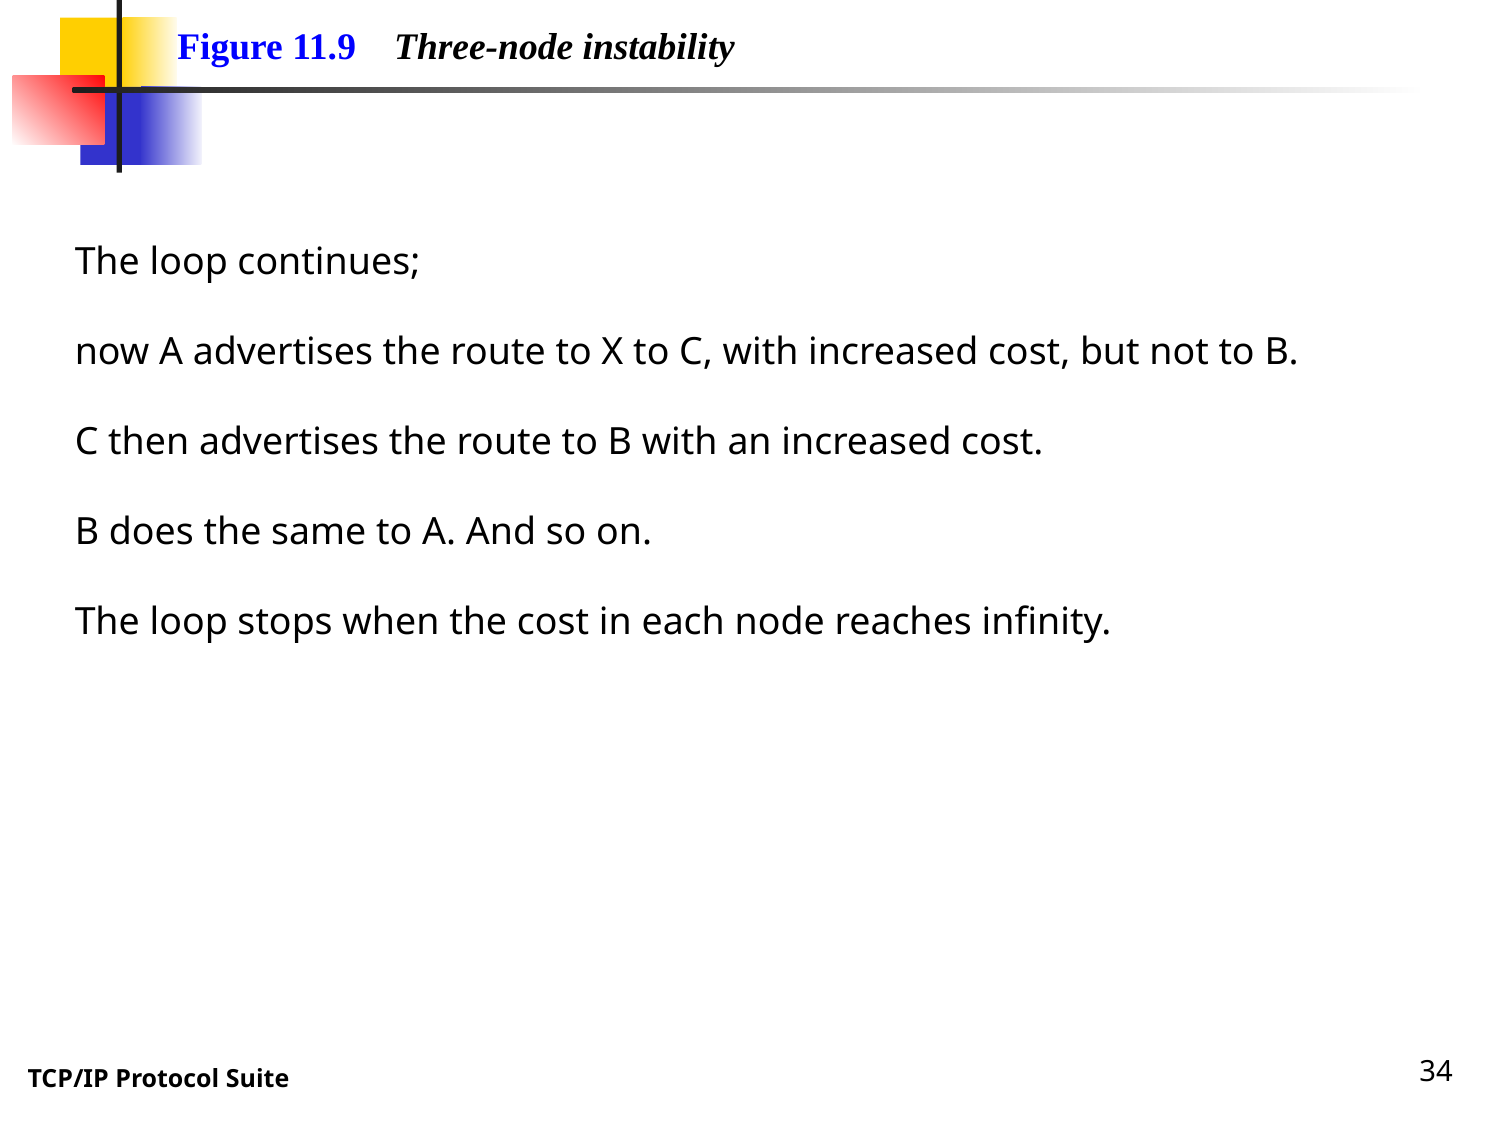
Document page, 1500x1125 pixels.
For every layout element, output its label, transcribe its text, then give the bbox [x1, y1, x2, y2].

slide_number 34 [1155, 1024, 1468, 1100]
text_box [116, 93, 122, 173]
text_box [122, 93, 141, 165]
text_box [116, 0, 122, 87]
footer TCP/IP Protocol Suite [12, 1025, 488, 1100]
text_box [72, 87, 1423, 93]
text_box [60, 17, 116, 86]
text_box [122, 17, 177, 86]
text_box [12, 75, 105, 145]
text_box The loop continues; now A advertises the route to X to C, with increased cost, but not to B. C then advertises the route to B with an increased cost. B does the same to A. And so on. The loop stops when the cost in each node reaches infinity. [60, 229, 1356, 650]
text_box [80, 93, 116, 165]
text_box [141, 93, 202, 165]
text_box Figure 11.9 Three-node instability [162, 14, 1100, 75]
